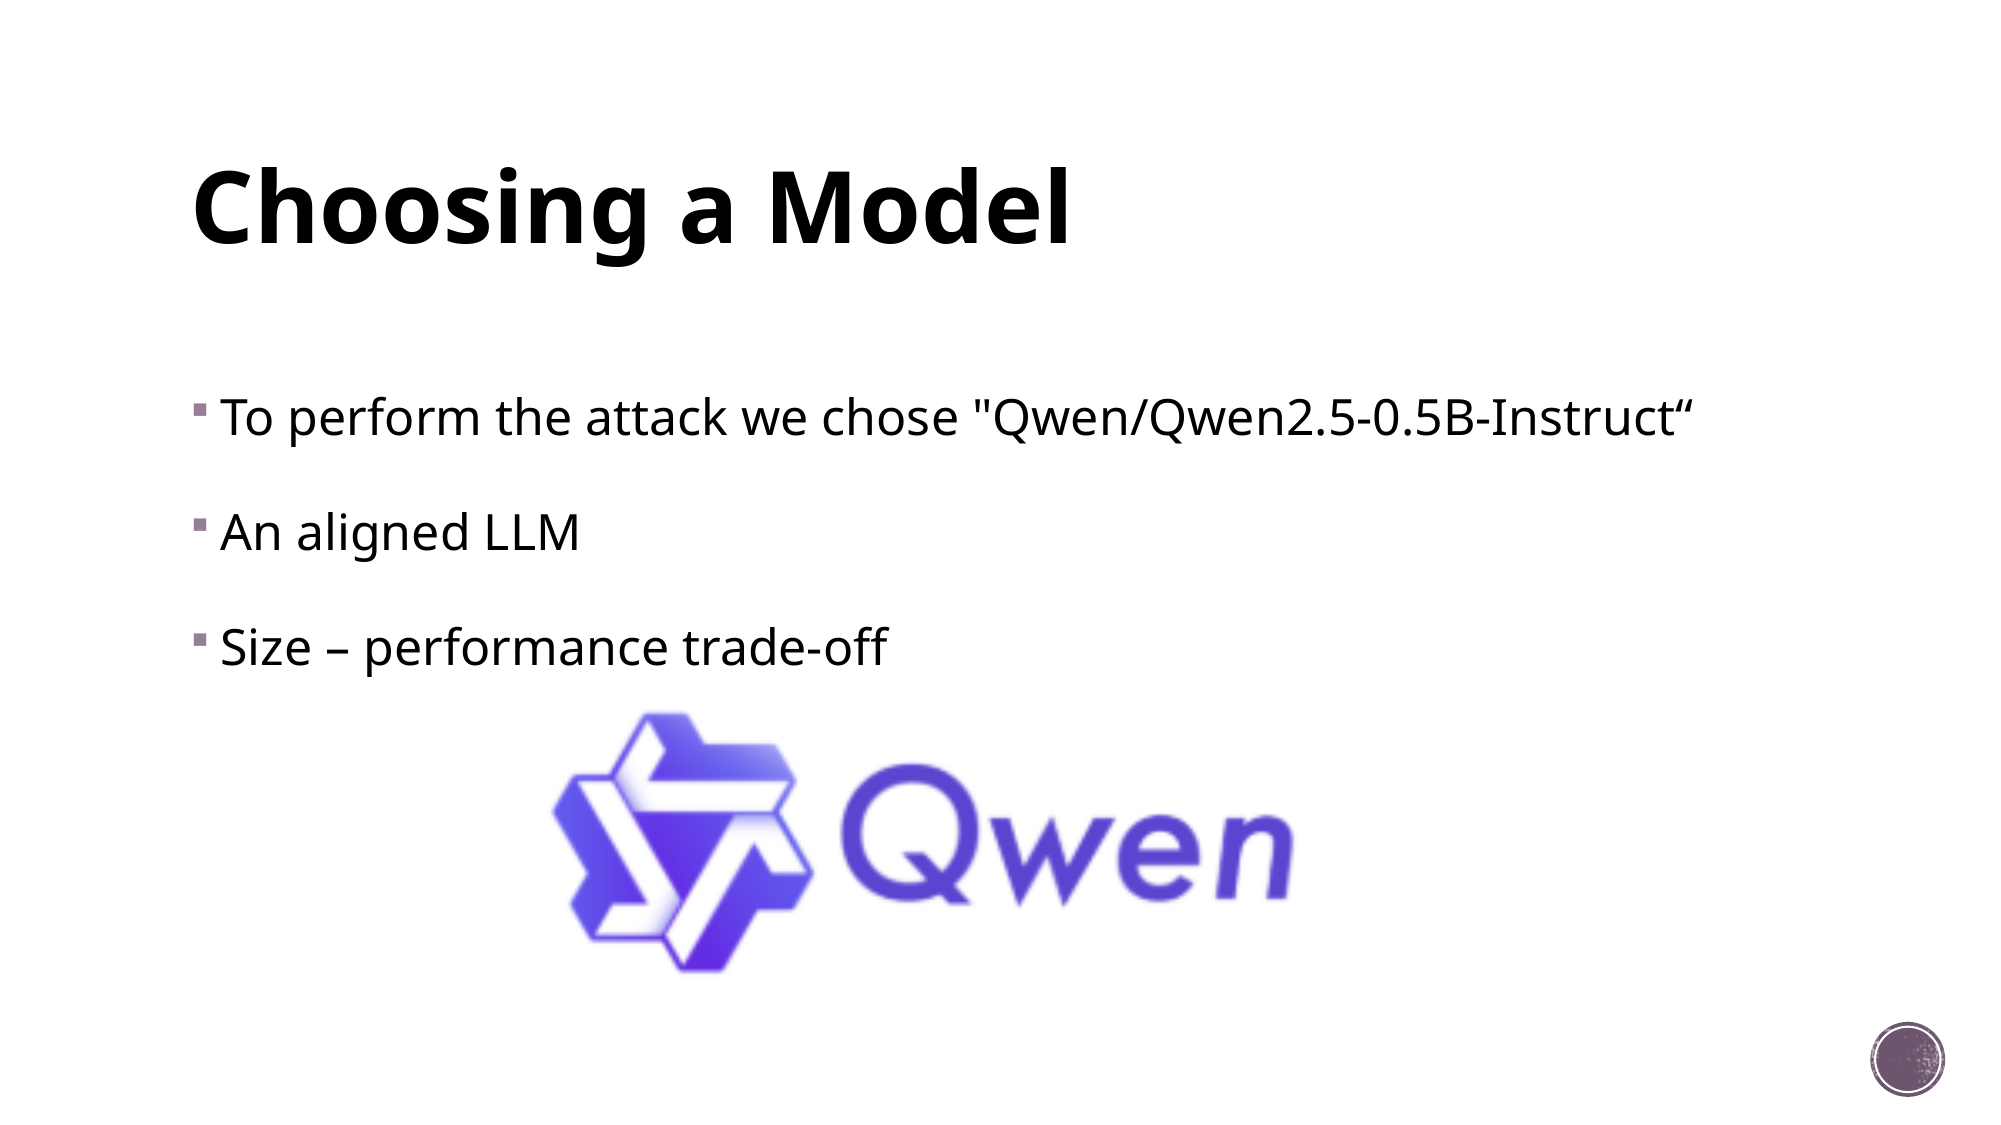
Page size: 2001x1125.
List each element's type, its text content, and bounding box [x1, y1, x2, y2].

picture [509, 705, 1375, 992]
list To perform the attack we chose "Qwen/Qwen2.5-0.5B-Instruct“ An aligned LLM Size – performance trade-off [175, 348, 1826, 1013]
title Choosing a Model [175, 79, 1826, 344]
